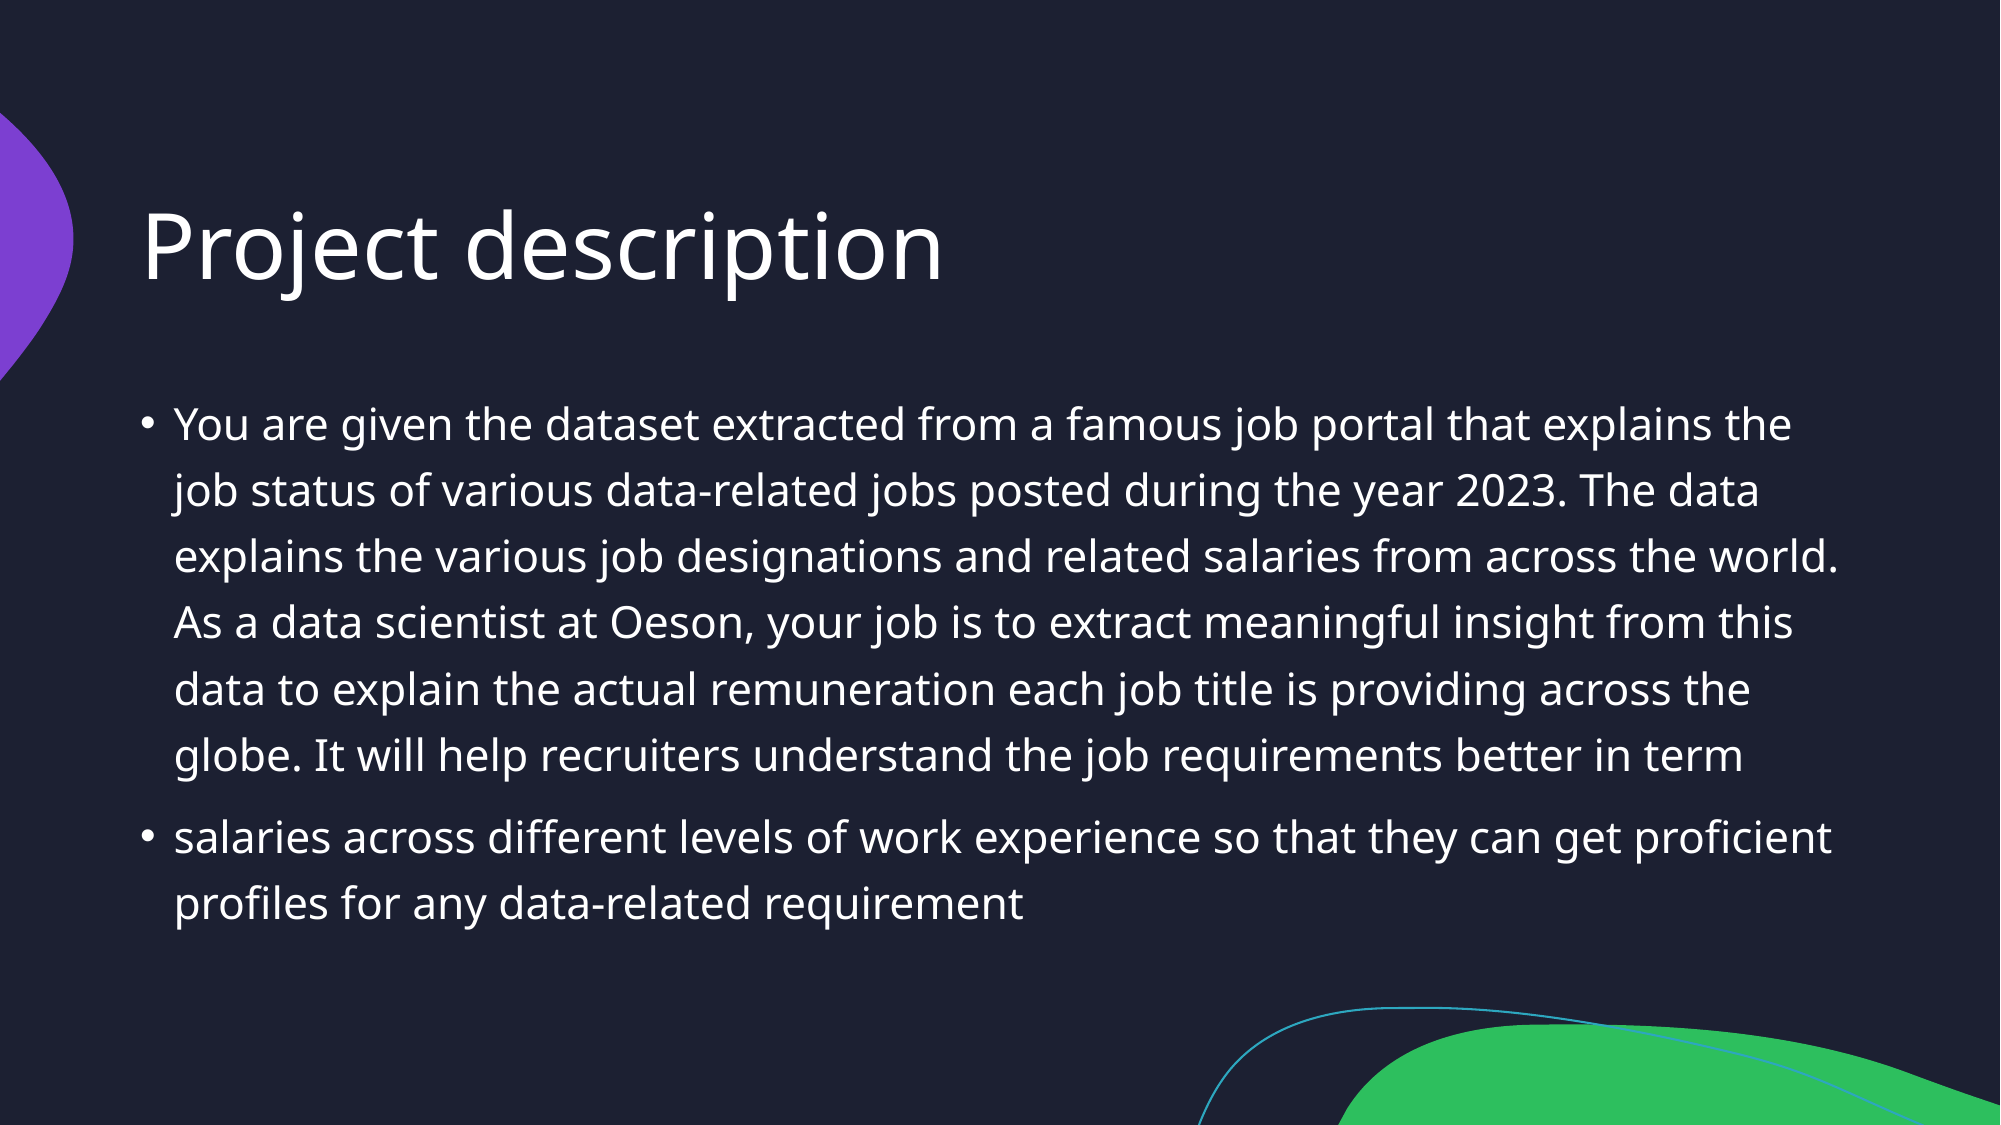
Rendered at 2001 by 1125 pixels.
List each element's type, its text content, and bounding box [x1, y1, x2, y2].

title Project description [125, 125, 1875, 375]
list You are given the dataset extracted from a famous job portal that explains the job status of various data-related jobs posted during the year 2023. The data explains the various job designations and related salaries from across the world. As a data scientist at Oeson, your job is to extract meaningful insight from this data to explain the actual remuneration each job title is providing across the globe. It will help recruiters understand the job requirements better in term salaries across different levels of work experience so that they can get proficient profiles for any data-related requirement [125, 375, 1875, 1002]
